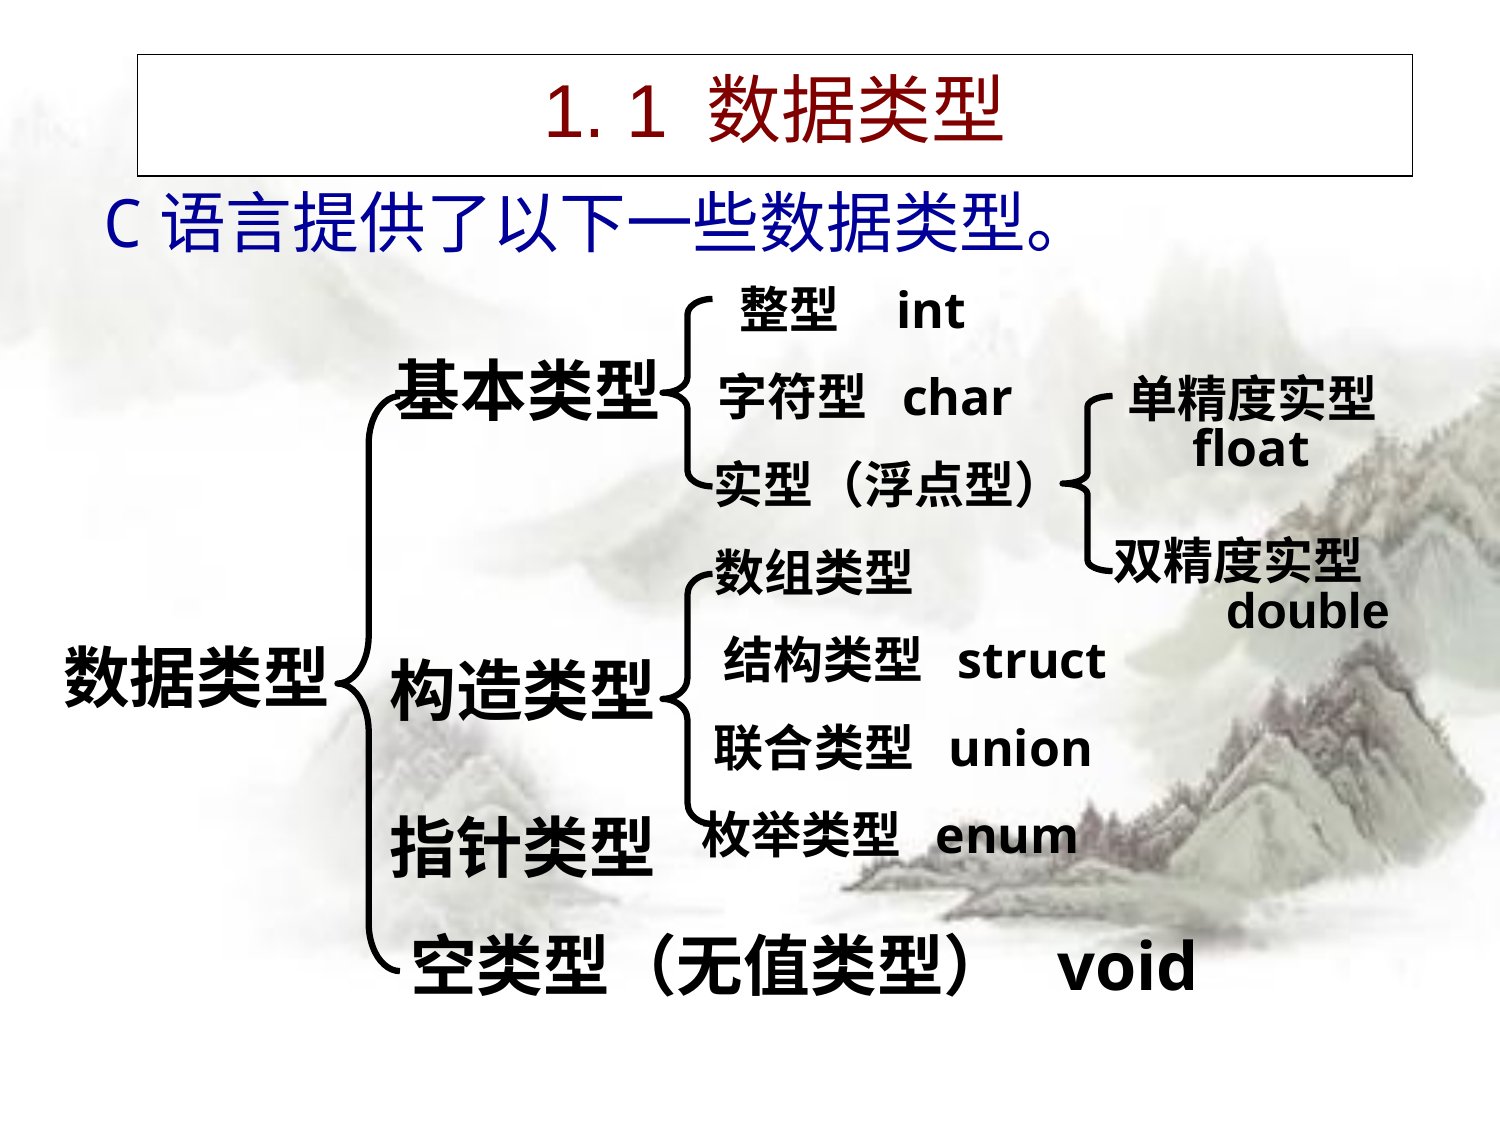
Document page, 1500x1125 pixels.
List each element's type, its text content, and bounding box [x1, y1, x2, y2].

text_box 数据类型 [48, 628, 346, 724]
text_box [1062, 366, 1395, 647]
text_box 空类型（无值类型） void [395, 916, 1214, 1012]
text_box C语言提供了以下一些数据类型。 [88, 148, 1412, 386]
text_box [337, 419, 400, 972]
text_box 构造类型 [400, 641, 657, 737]
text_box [662, 533, 1133, 872]
title 1. 1 数据类型 [137, 54, 1413, 177]
text_box 指针类型 [400, 798, 672, 894]
picture [0, 0, 1500, 1125]
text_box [378, 270, 1081, 522]
